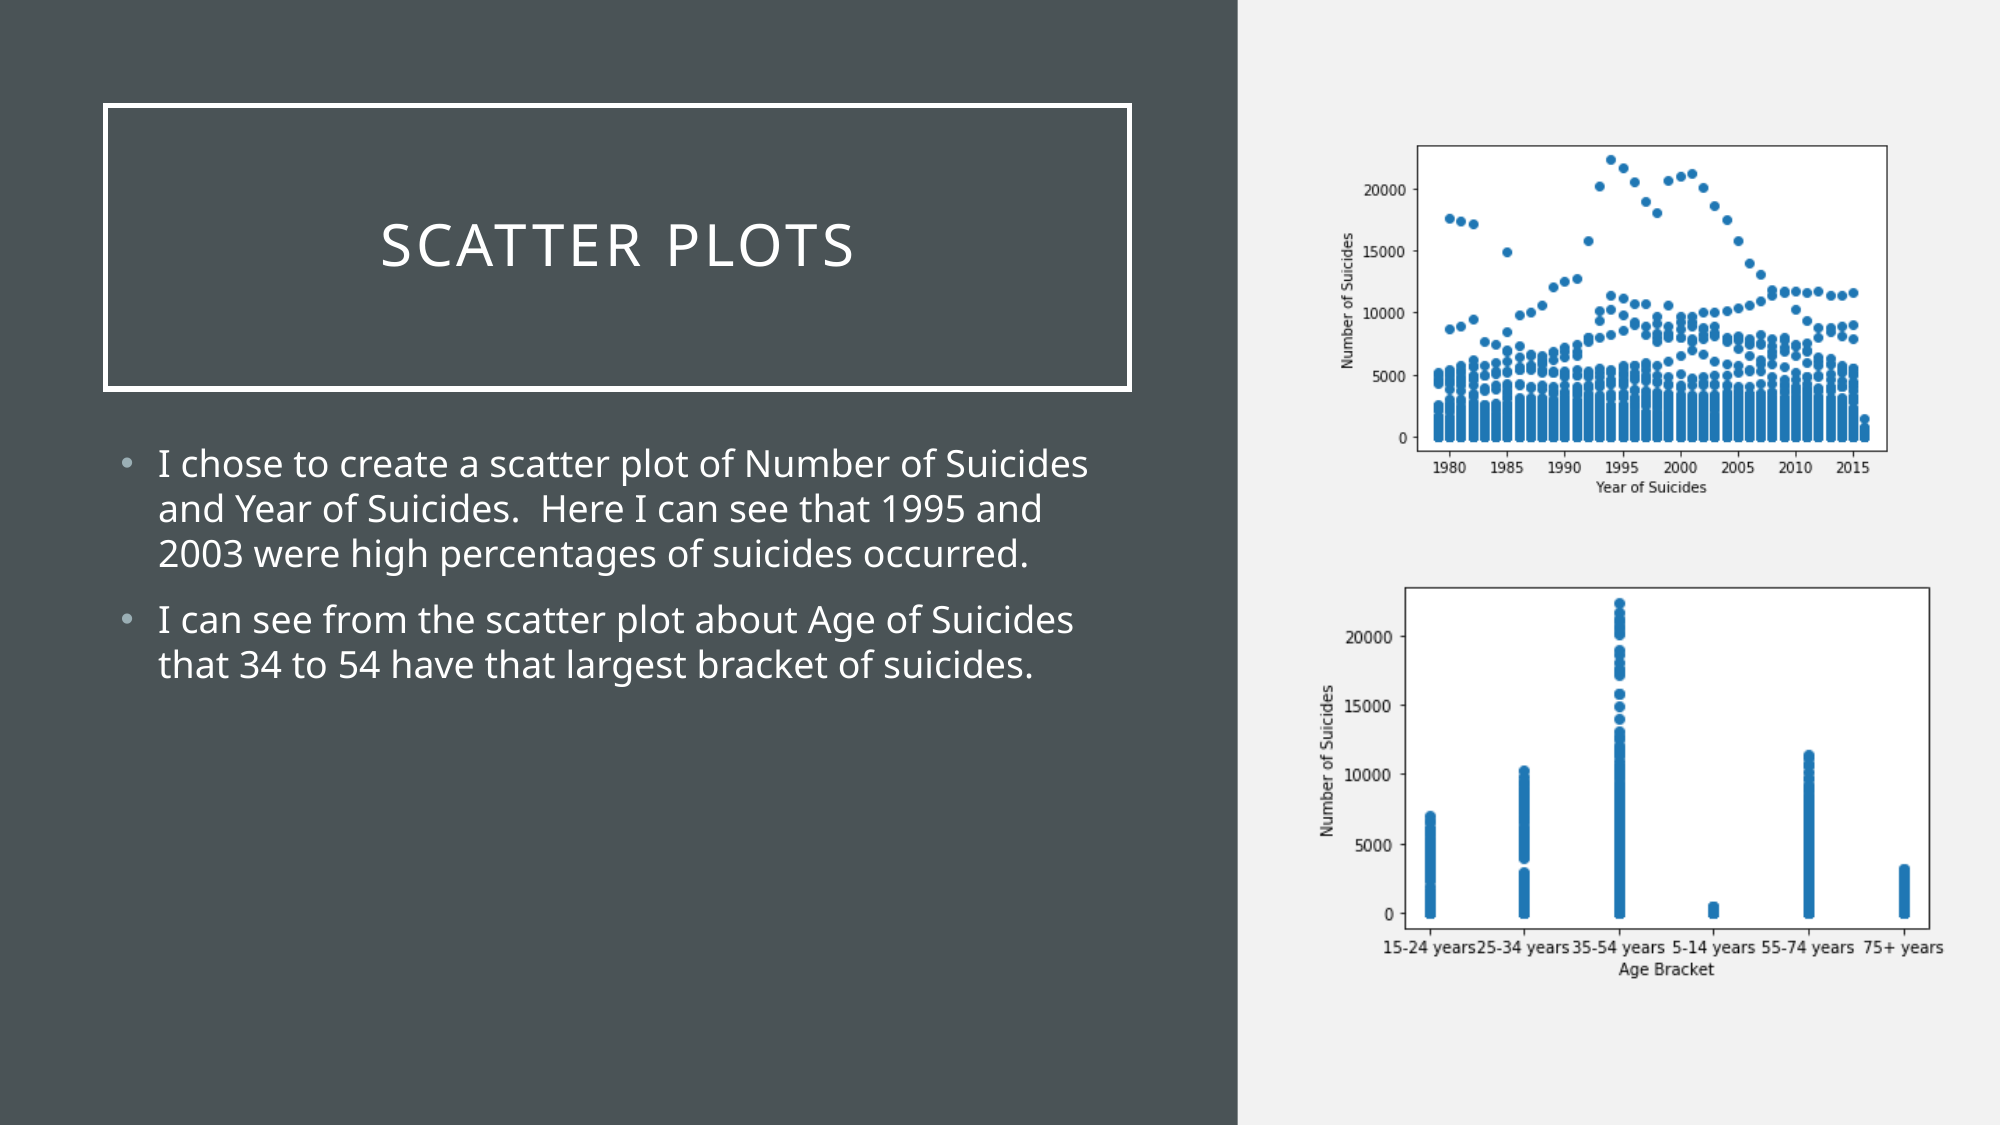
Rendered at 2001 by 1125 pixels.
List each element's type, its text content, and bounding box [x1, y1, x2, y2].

text_box [1238, 0, 2000, 1125]
picture [1311, 578, 1954, 988]
list I chose to create a scatter plot of Number of Suicides and Year of Suicides. Here I can see that 1995 and 2003 were high percentages of suicides occurred. I can see from the scatter plot about Age of Suicides that 34 to 54 have that largest bracket of suicides. [105, 432, 1130, 994]
title Scatter Plots [103, 103, 1132, 392]
picture [1333, 137, 1895, 504]
text_box [0, 0, 1238, 1125]
